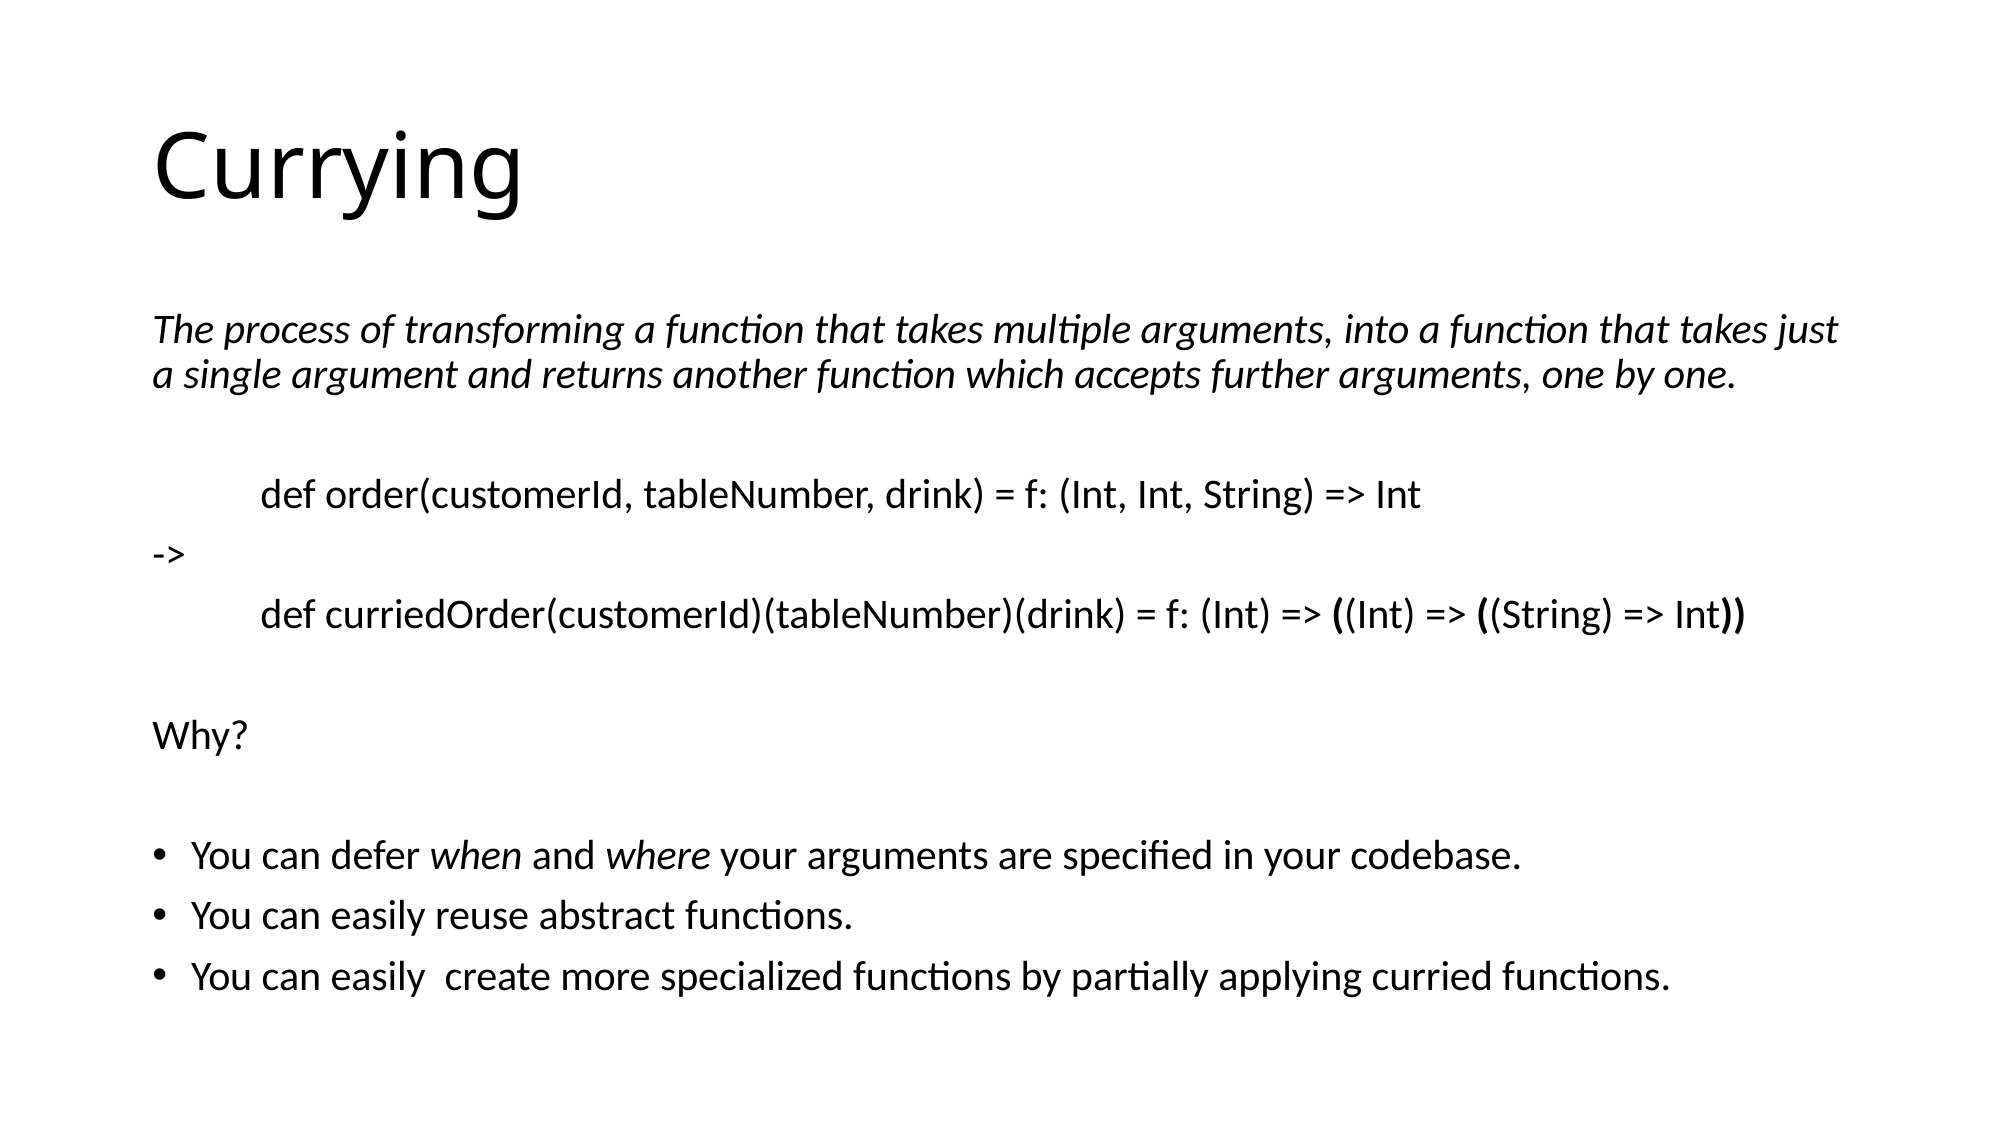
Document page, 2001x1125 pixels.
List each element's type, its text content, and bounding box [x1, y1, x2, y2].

title Currying [137, 59, 1863, 278]
list The process of transforming a function that takes multiple arguments, into a function that takes just a single argument and returns another function which accepts further arguments, one by one. def order(customerId, tableNumber, drink) = f: (Int, Int, String) => Int -> def curriedOrder(customerId)(tableNumber)(drink) = f: (Int) => ((Int) => ((String) => Int)) Why? You can defer when and where your arguments are specified in your codebase. You can easily reuse abstract functions. You can easily create more specialized functions by partially applying curried functions. [137, 299, 1863, 1014]
